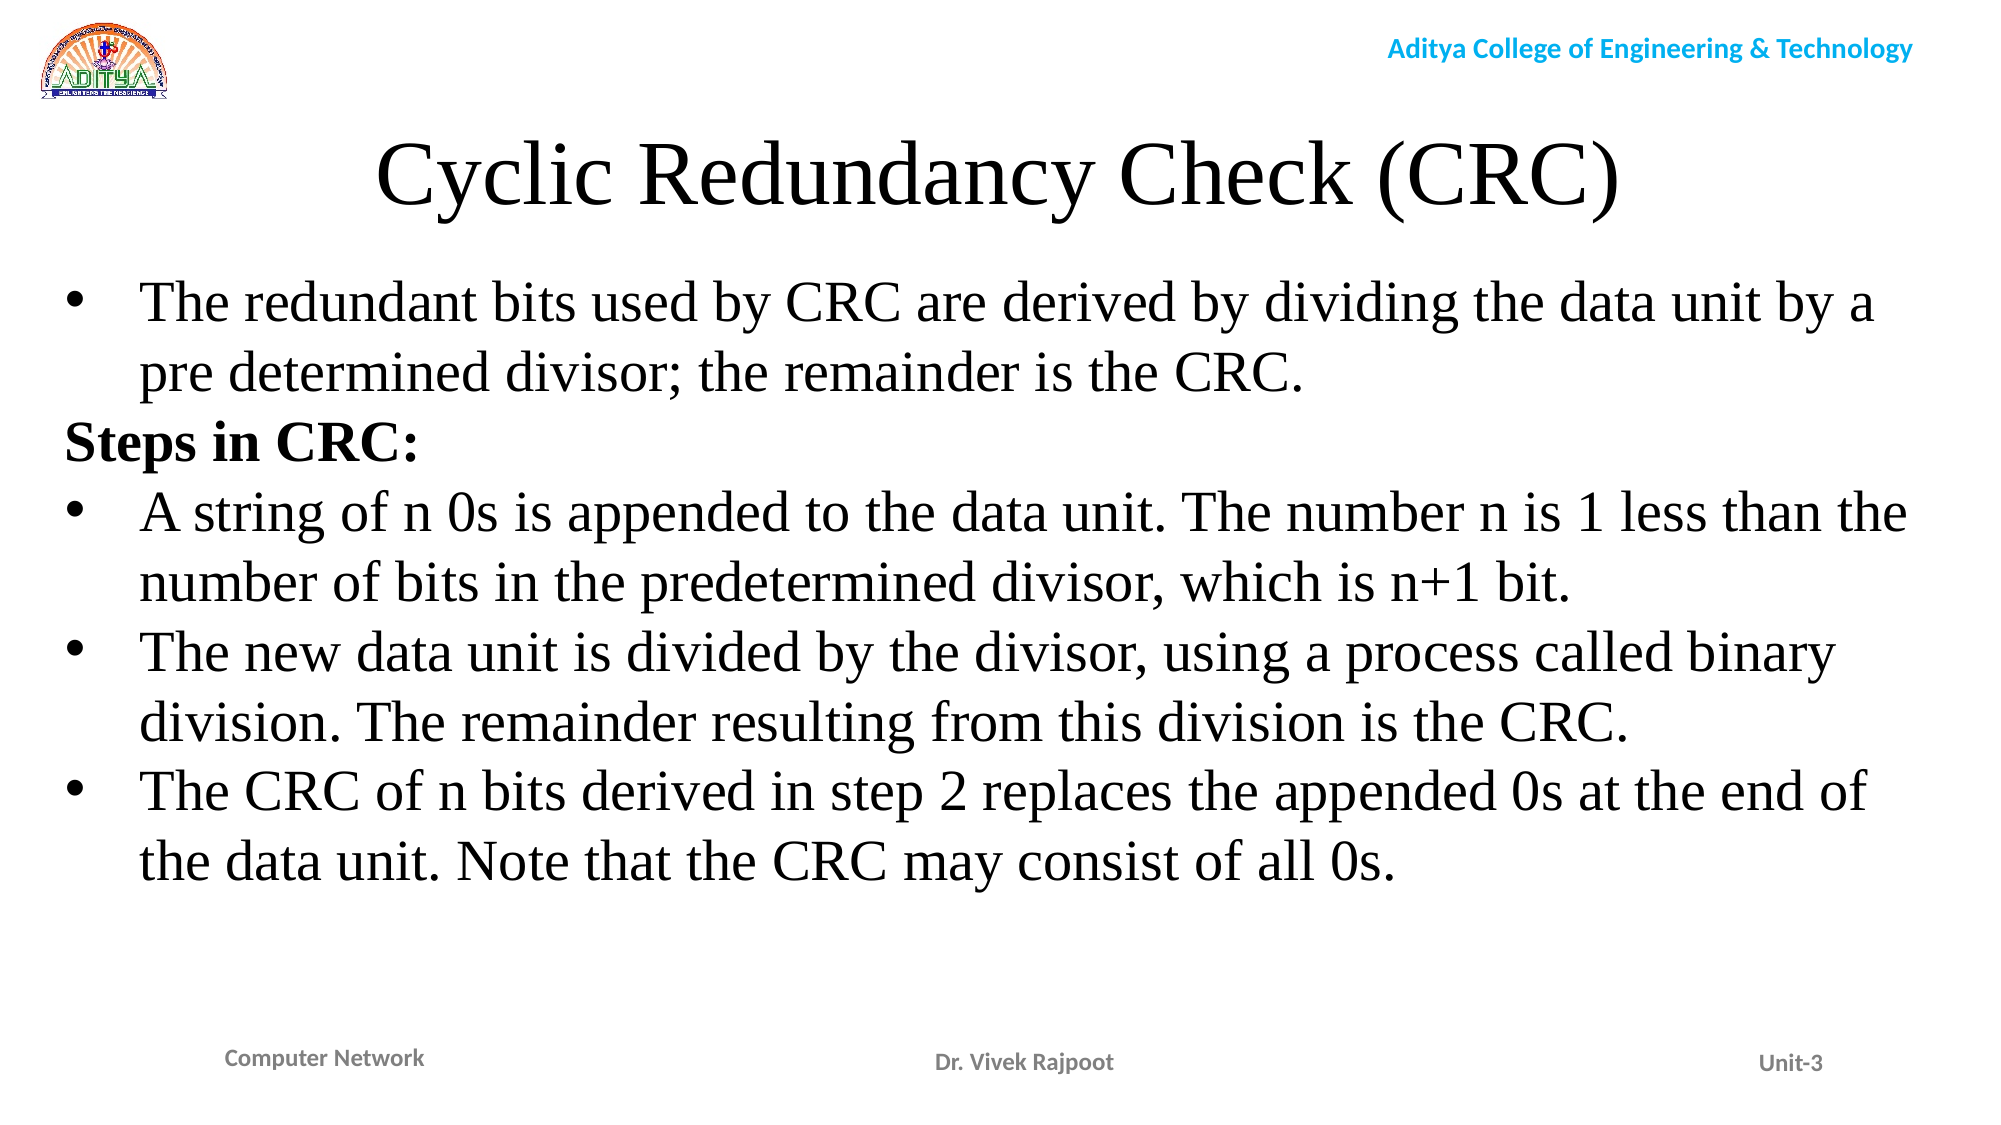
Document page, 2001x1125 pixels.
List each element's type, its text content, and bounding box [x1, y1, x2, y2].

text_box Dr. Vivek Rajpoot [799, 1030, 1250, 1091]
text_box Cyclic Redundancy Check (CRC) [132, 105, 1866, 231]
picture [125, 1031, 461, 1113]
text_box Unit-3 [1743, 1031, 1861, 1091]
picture [39, 22, 168, 99]
text_box The redundant bits used by CRC are derived by dividing the data unit by a pre determined divisor; the remainder is the CRC. Steps in CRC: A string of n 0s is appended to the data unit. The number n is 1 less than the number of bits in the predetermined divisor, which is n+1 bit. The new data unit is divided by the divisor, using a process called binary division. The remainder resulting from this division is the CRC. The CRC of n bits derived in step 2 replaces the appended 0s at the end of the data unit. Note that the CRC may consist of all 0s. [49, 256, 1963, 1031]
